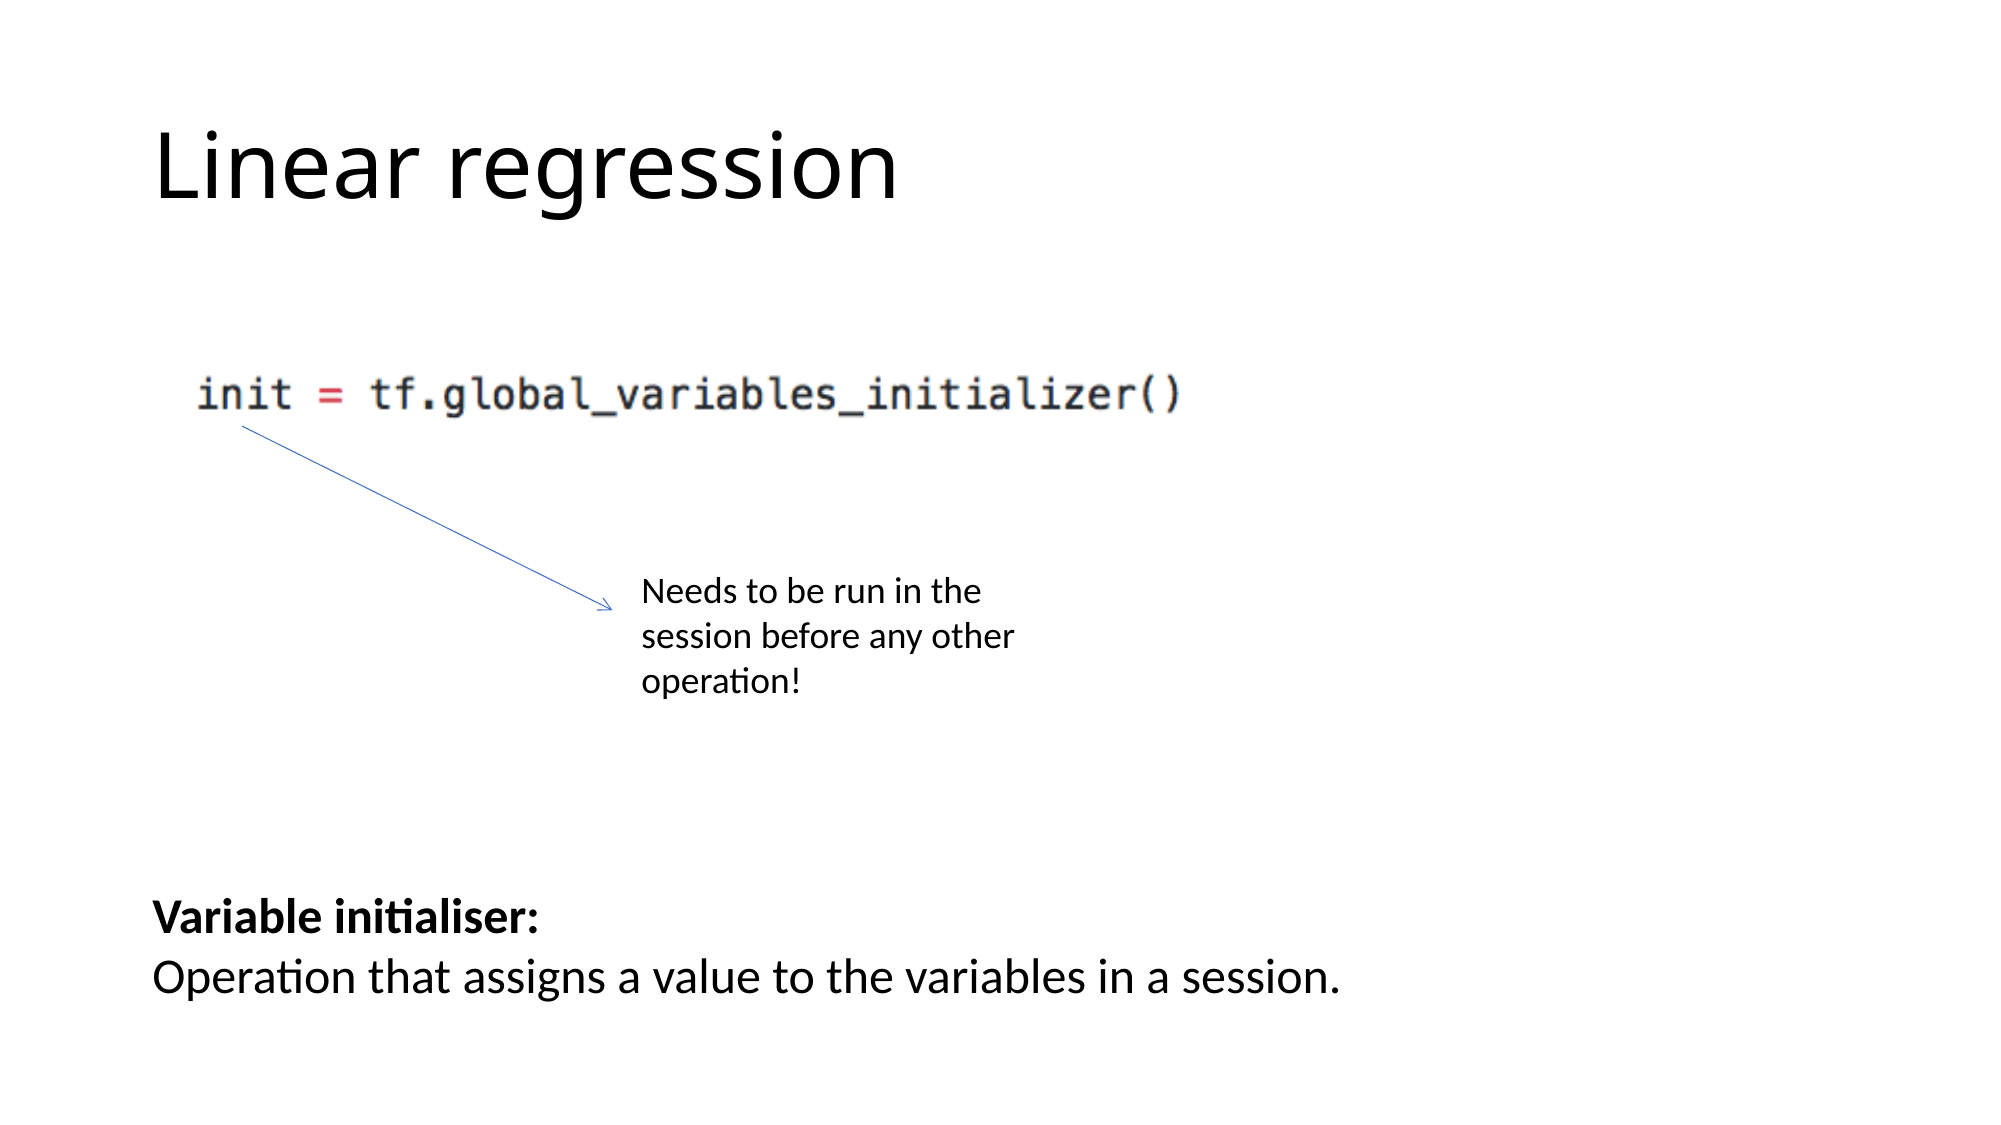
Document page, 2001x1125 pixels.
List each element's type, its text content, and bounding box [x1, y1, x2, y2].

picture [153, 326, 1202, 462]
title Linear regression [137, 59, 1863, 278]
text_box Needs to be run in the session before any other operation! [626, 559, 1074, 709]
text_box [242, 426, 613, 611]
text_box Variable initialiser: Operation that assigns a value to the variables in a session. [137, 875, 1581, 1011]
